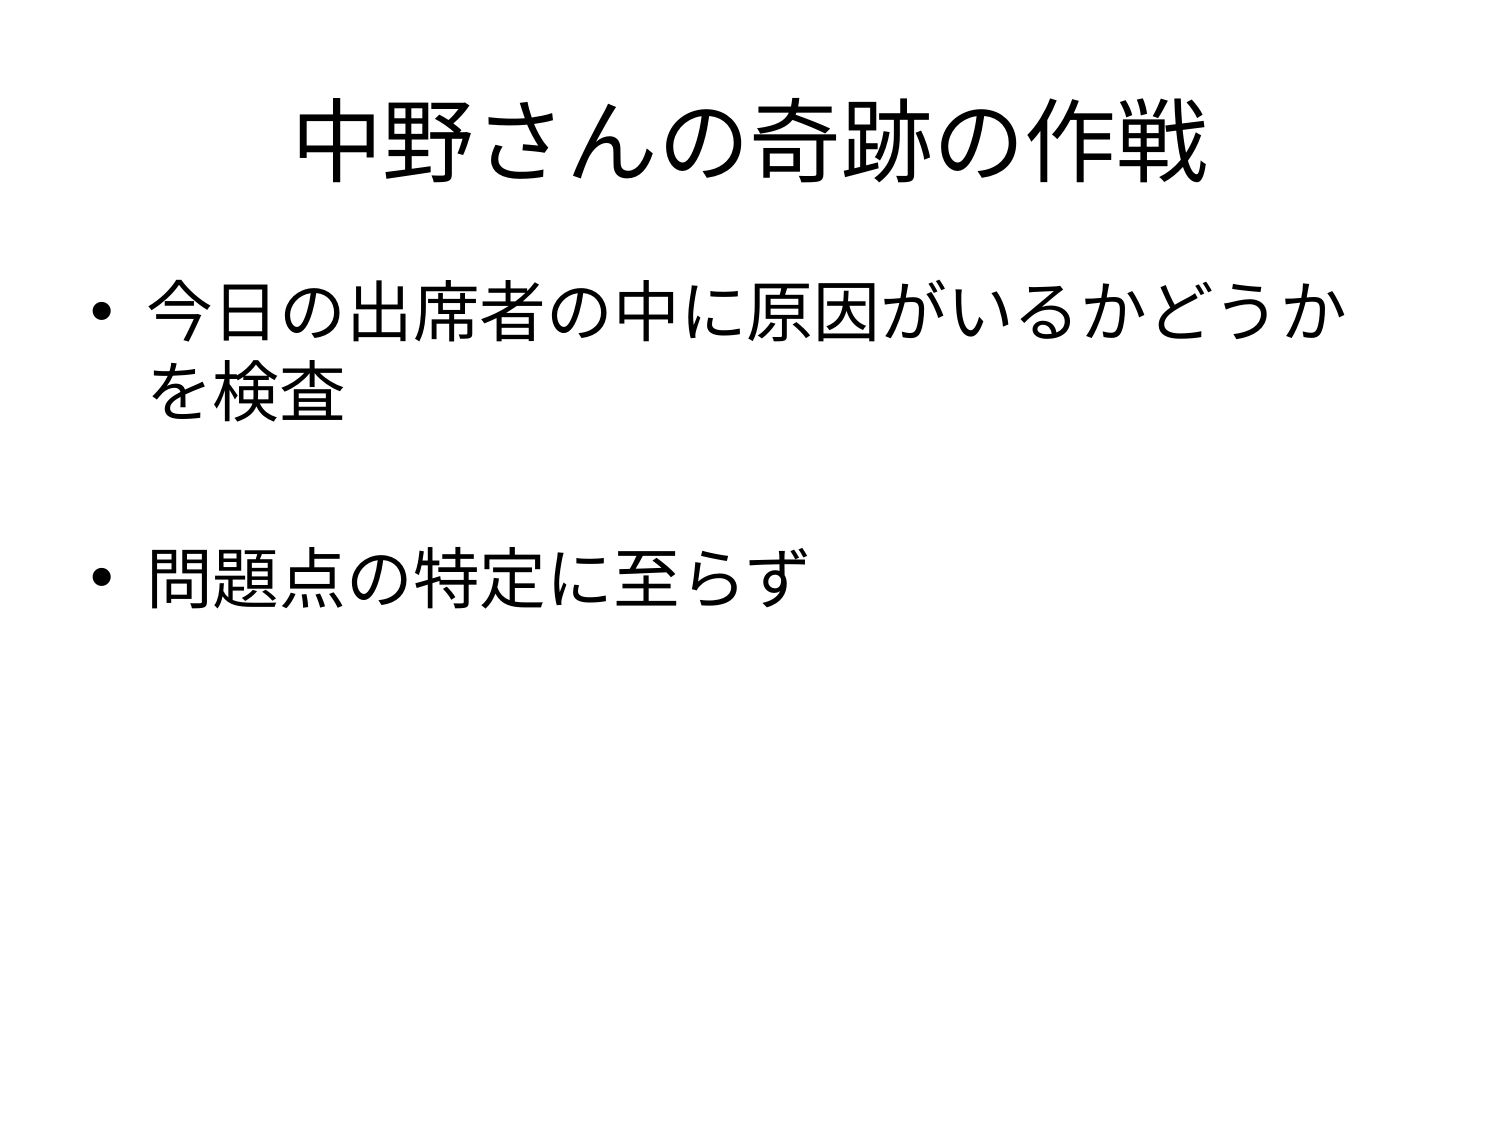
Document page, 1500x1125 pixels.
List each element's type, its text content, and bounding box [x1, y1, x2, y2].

title 中野さんの奇跡の作戦 [75, 45, 1425, 233]
list 今日の出席者の中に原因がいるかどうかを検査 問題点の特定に至らず [75, 262, 1425, 1005]
